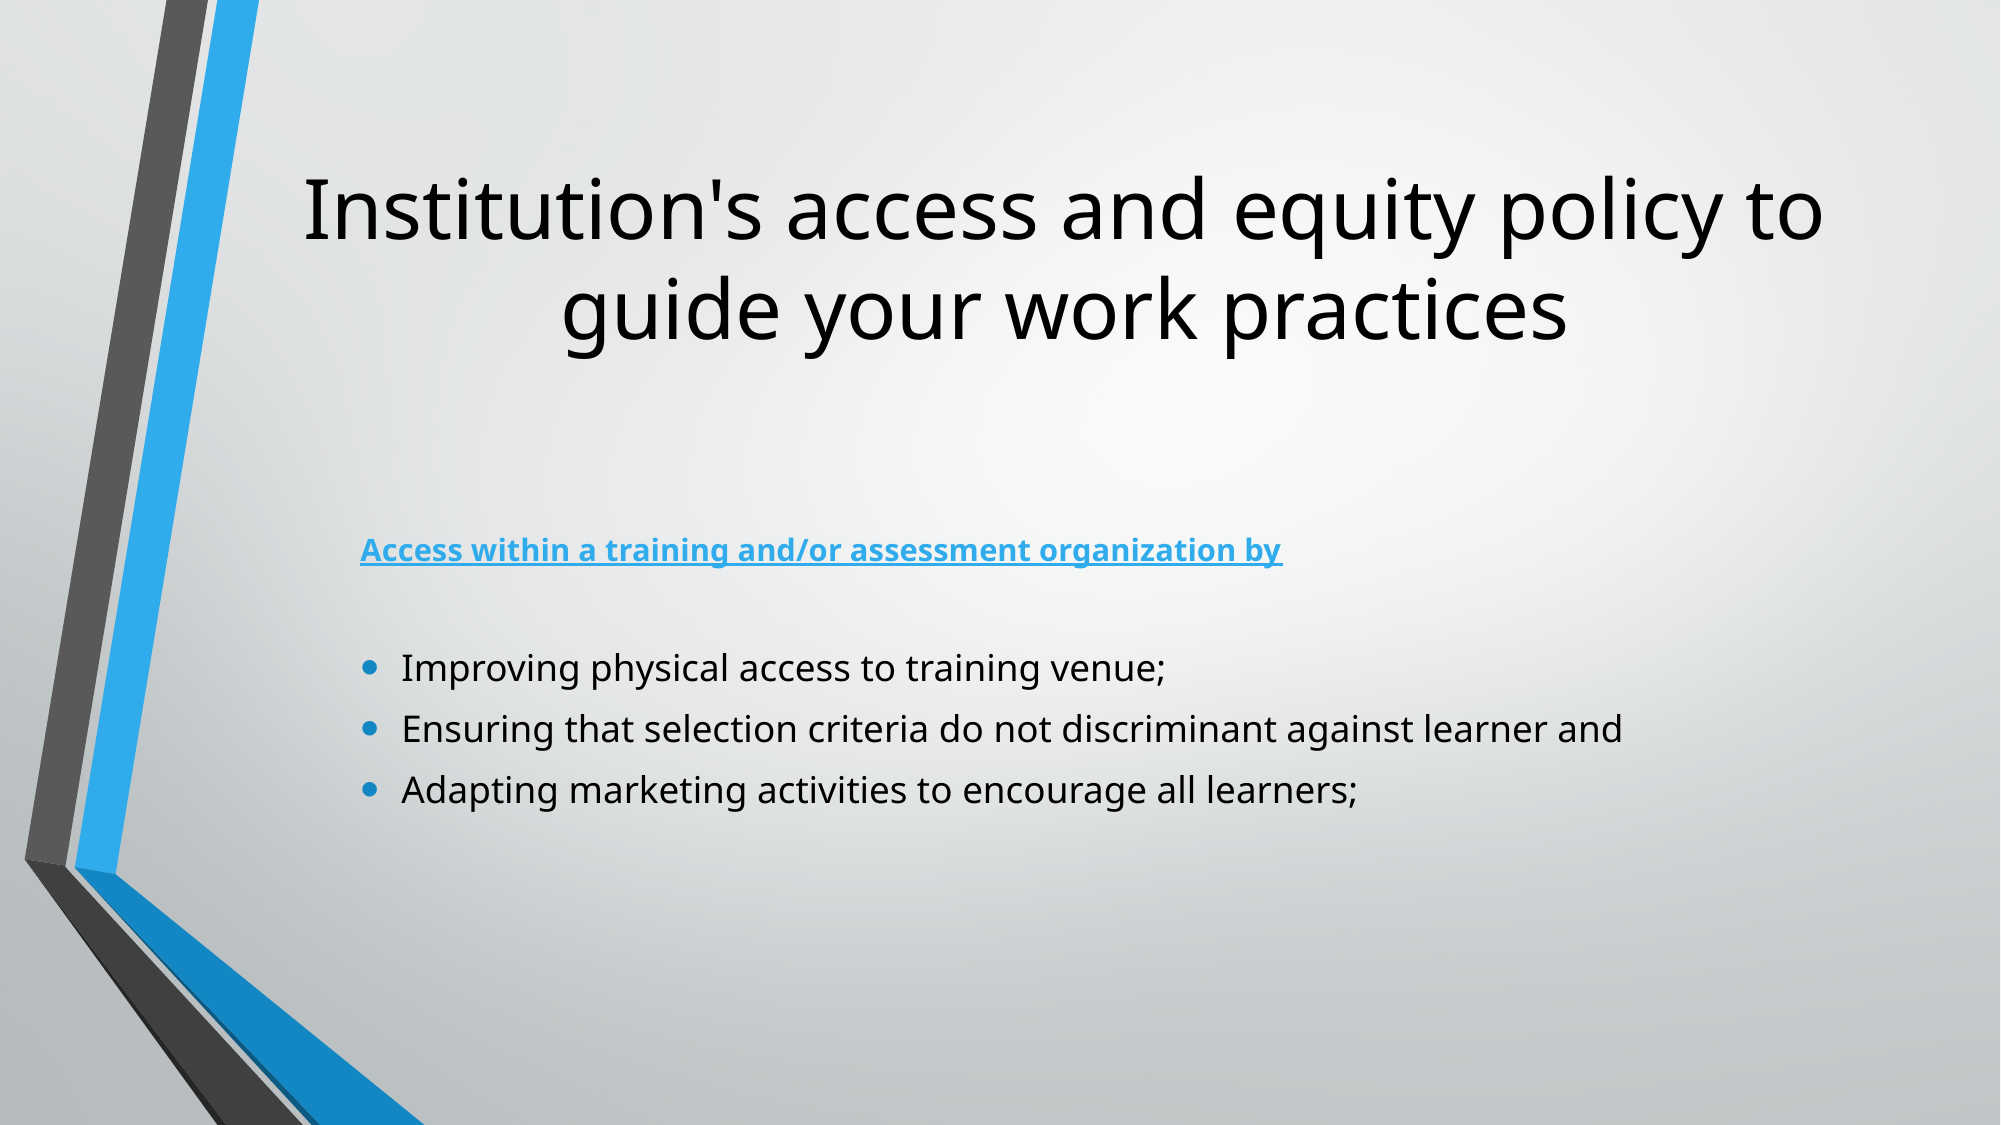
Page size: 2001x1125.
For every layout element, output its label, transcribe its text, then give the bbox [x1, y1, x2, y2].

title Institution's access and equity policy to guide your work practices [243, 112, 1887, 400]
list Access within a training and/or assessment organization by Improving physical access to training venue; Ensuring that selection criteria do not discriminant against learner and Adapting marketing activities to encourage all learners; [345, 365, 1656, 866]
